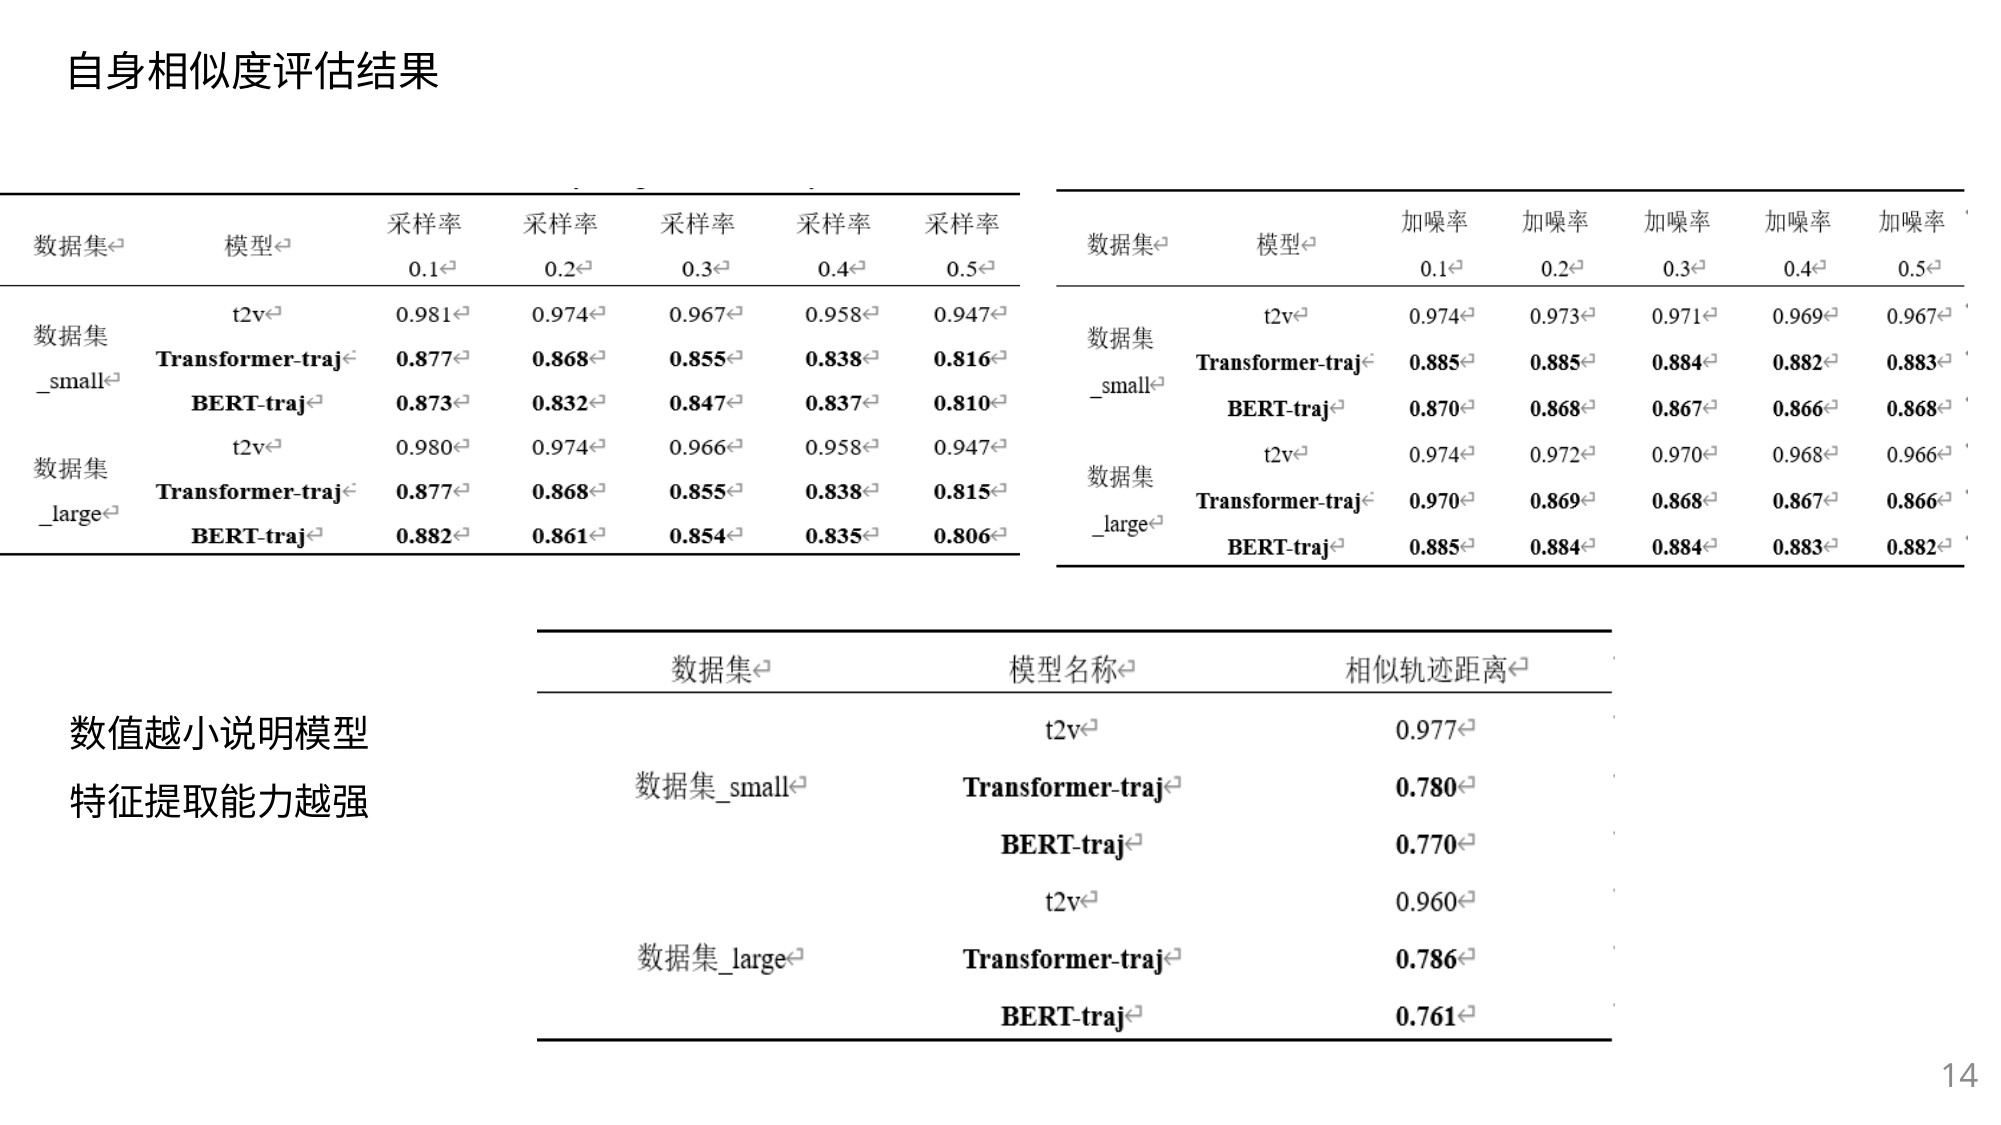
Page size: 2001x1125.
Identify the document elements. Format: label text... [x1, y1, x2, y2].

slide_number 14 [1543, 1046, 1994, 1107]
text_box 自身相似度评估结果 [49, 37, 457, 103]
picture [0, 188, 1020, 563]
text_box 数值越小说明模型特征提取能力越强 [54, 680, 386, 831]
picture [1047, 188, 1968, 574]
picture [537, 625, 1615, 1045]
